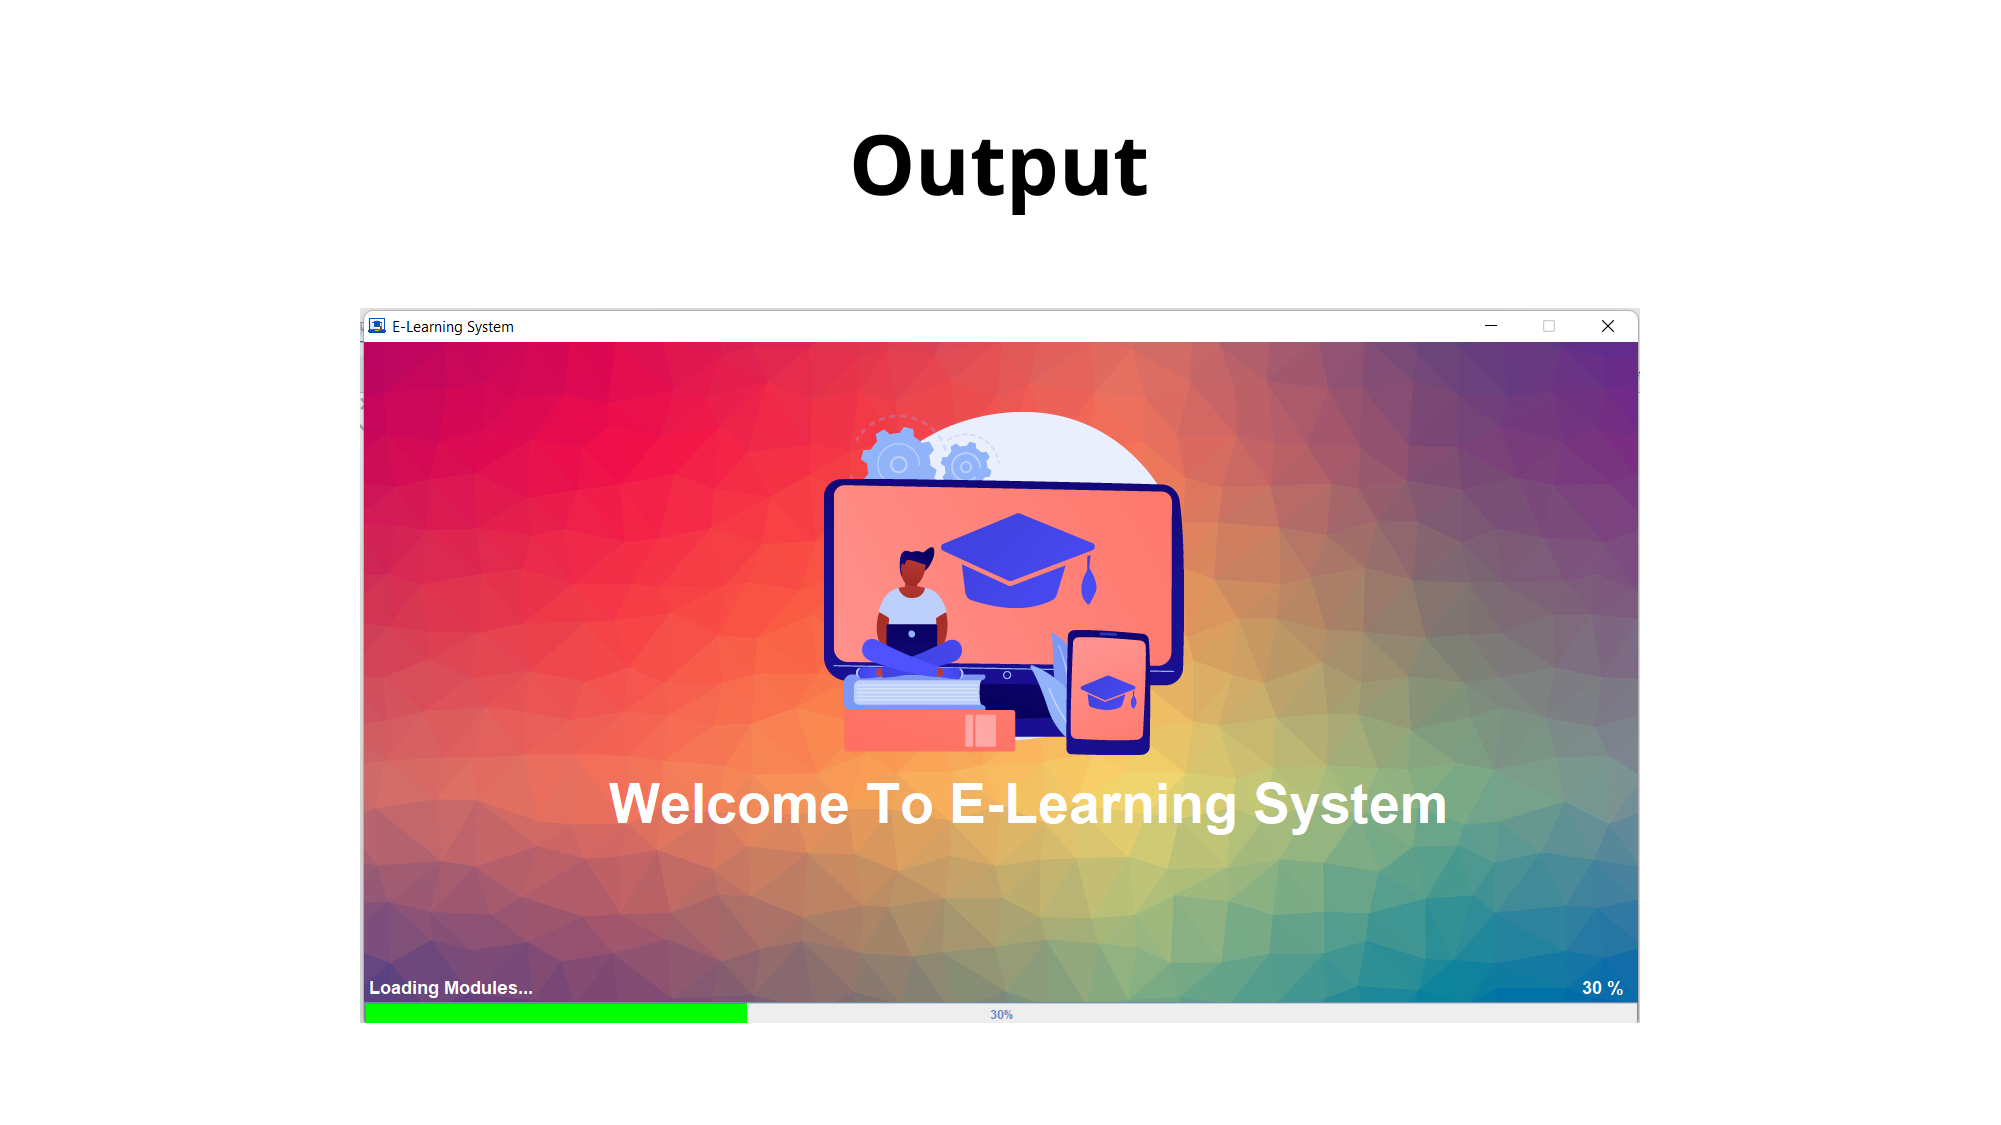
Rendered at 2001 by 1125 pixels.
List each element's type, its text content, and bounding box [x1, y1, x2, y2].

title Output [137, 59, 1863, 278]
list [360, 308, 1640, 1023]
